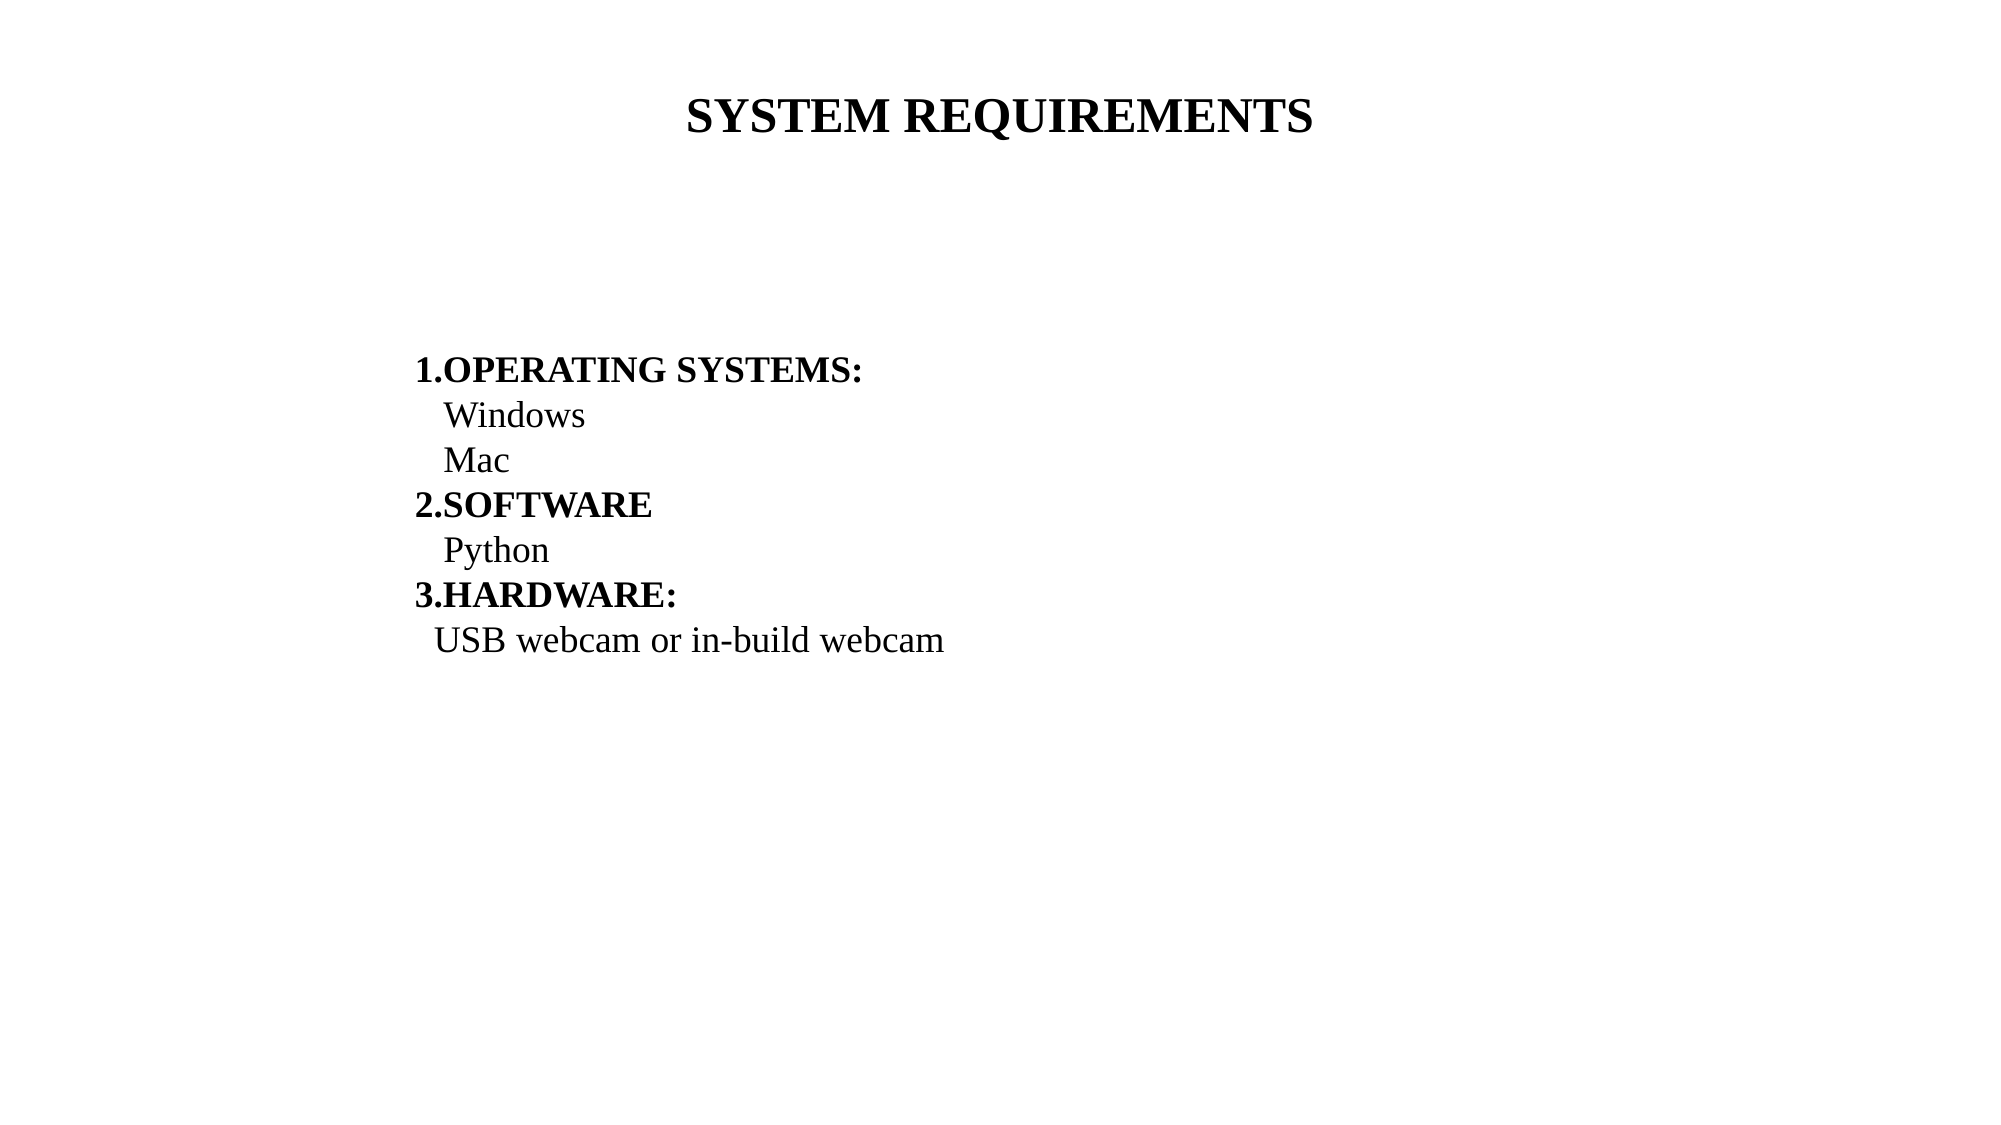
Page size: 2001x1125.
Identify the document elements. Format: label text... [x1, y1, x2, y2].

text_box SYSTEM REQUIREMENTS [670, 74, 1329, 150]
text_box 1.OPERATING SYSTEMS: Windows Mac 2.SOFTWARE Python 3.HARDWARE: USB webcam or in-build webcam [399, 337, 1650, 713]
